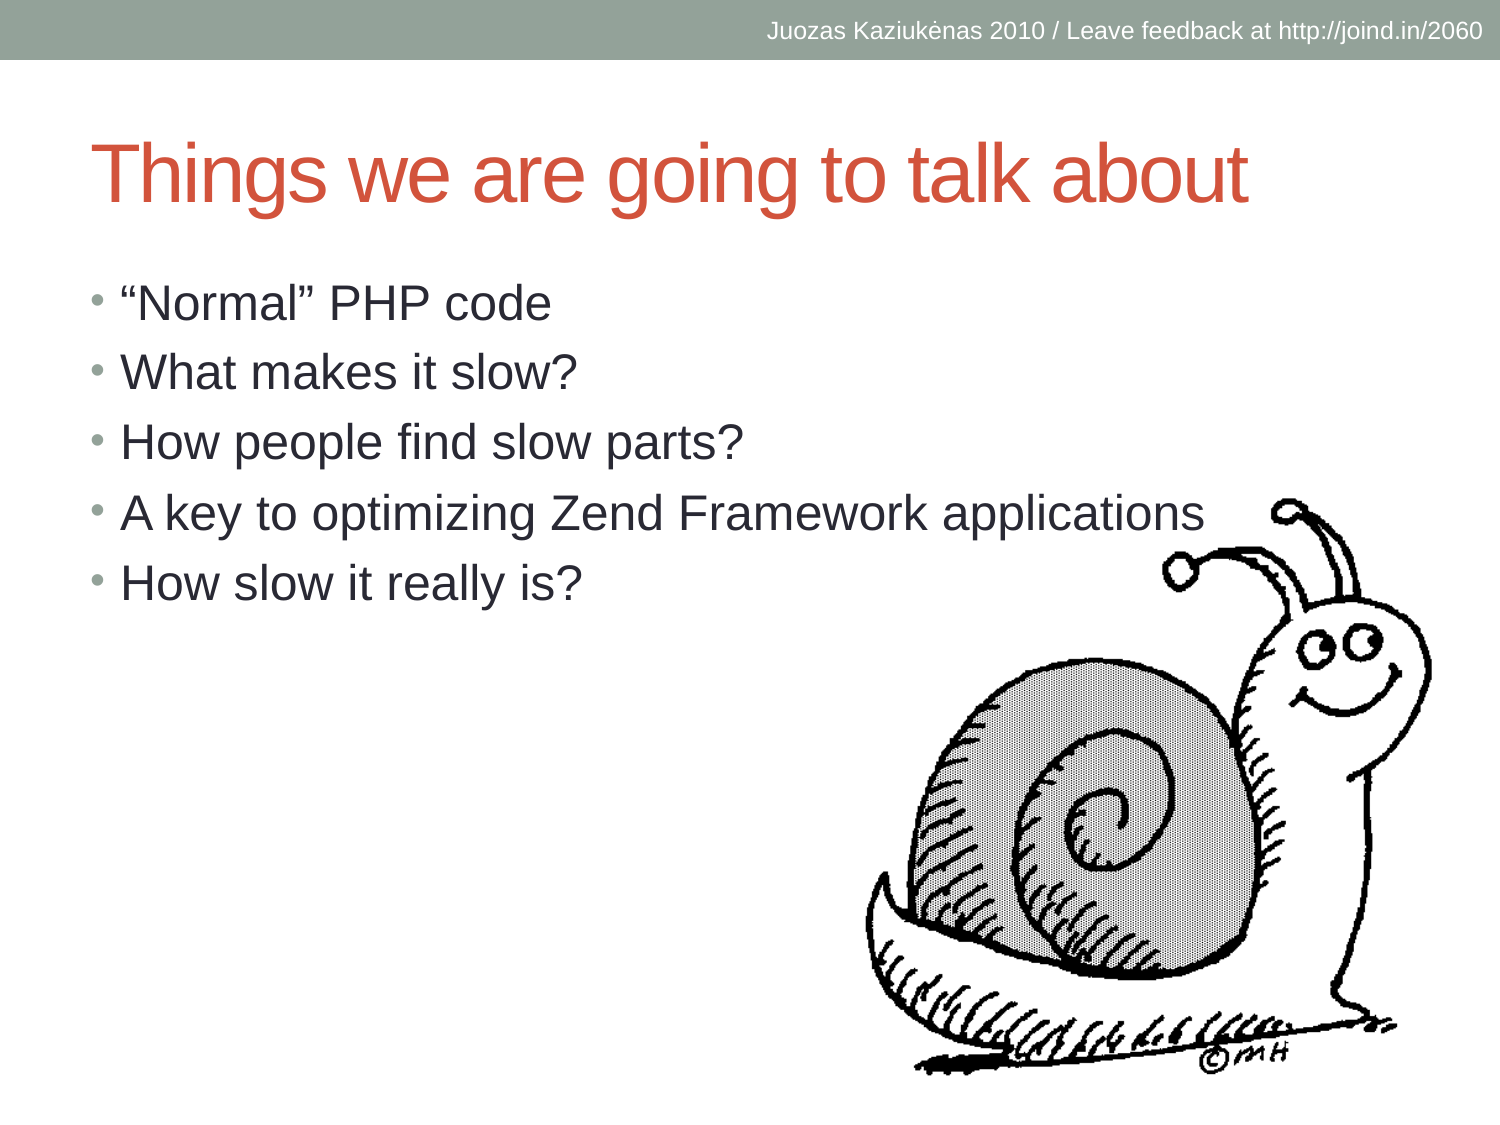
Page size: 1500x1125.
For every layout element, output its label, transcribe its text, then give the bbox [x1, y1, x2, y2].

picture [856, 496, 1459, 1095]
list “Normal” PHP code What makes it slow? How people find slow parts? A key to optimizing Zend Framework applications How slow it really is? [75, 262, 1425, 1063]
footer Juozas Kaziukėnas 2010 / Leave feedback at http://joind.in/2060 [562, 3, 1500, 57]
title Things we are going to talk about [75, 87, 1425, 250]
